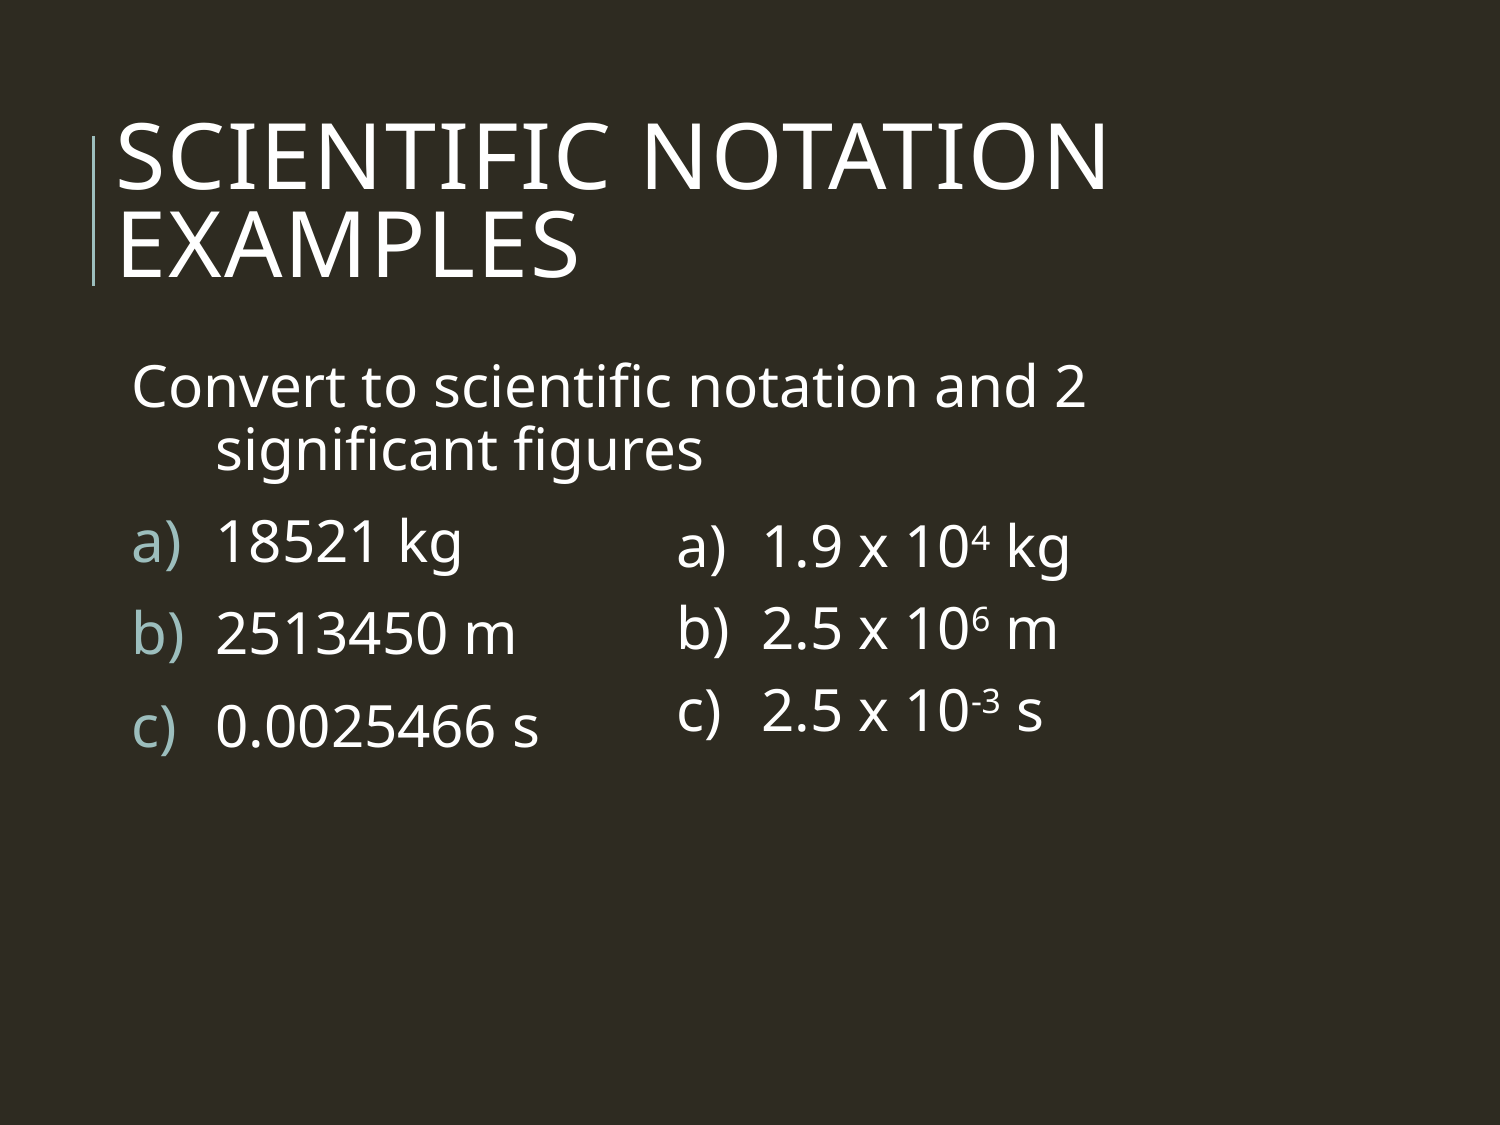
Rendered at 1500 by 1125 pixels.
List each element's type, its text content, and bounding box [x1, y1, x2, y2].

list Convert to scientific notation and 2 significant figures 18521 kg 2513450 m 0.0025466 s [123, 349, 1336, 1125]
title Scientific Notation Examples [100, 113, 1327, 302]
text_box 1.9 x 104 kg 2.5 x 106 m 2.5 x 10-3 s [661, 420, 1300, 1125]
